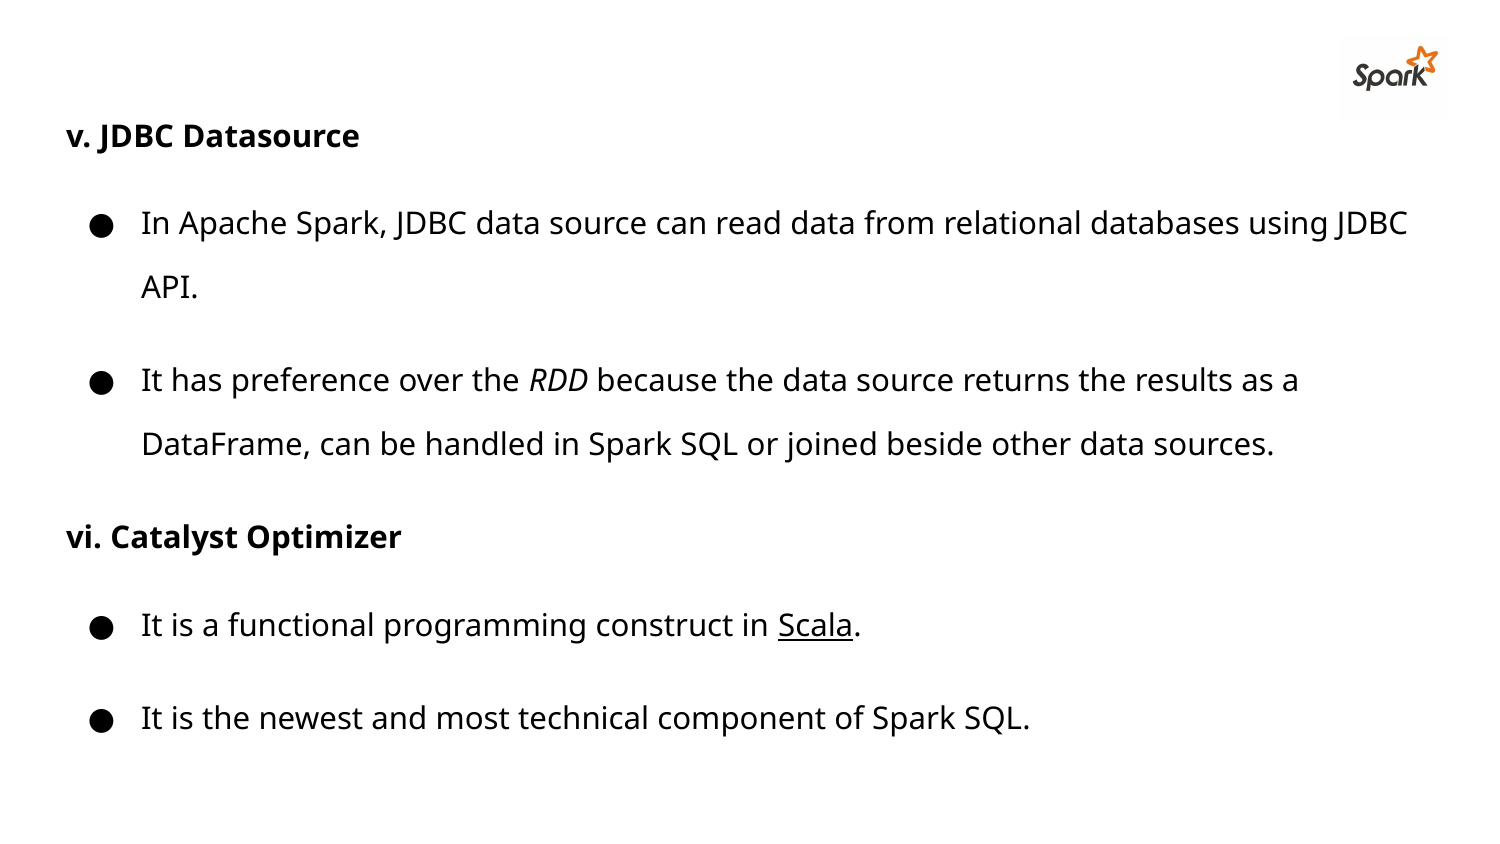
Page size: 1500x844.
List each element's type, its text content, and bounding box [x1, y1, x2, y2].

picture [1339, 35, 1450, 122]
list v. JDBC Datasource In Apache Spark, JDBC data source can read data from relational databases using JDBC API. It has preference over the RDD because the data source returns the results as a DataFrame, can be handled in Spark SQL or joined beside other data sources. vi. Catalyst Optimizer It is a functional programming construct in Scala. It is the newest and most technical component of Spark SQL. [51, 77, 1449, 793]
